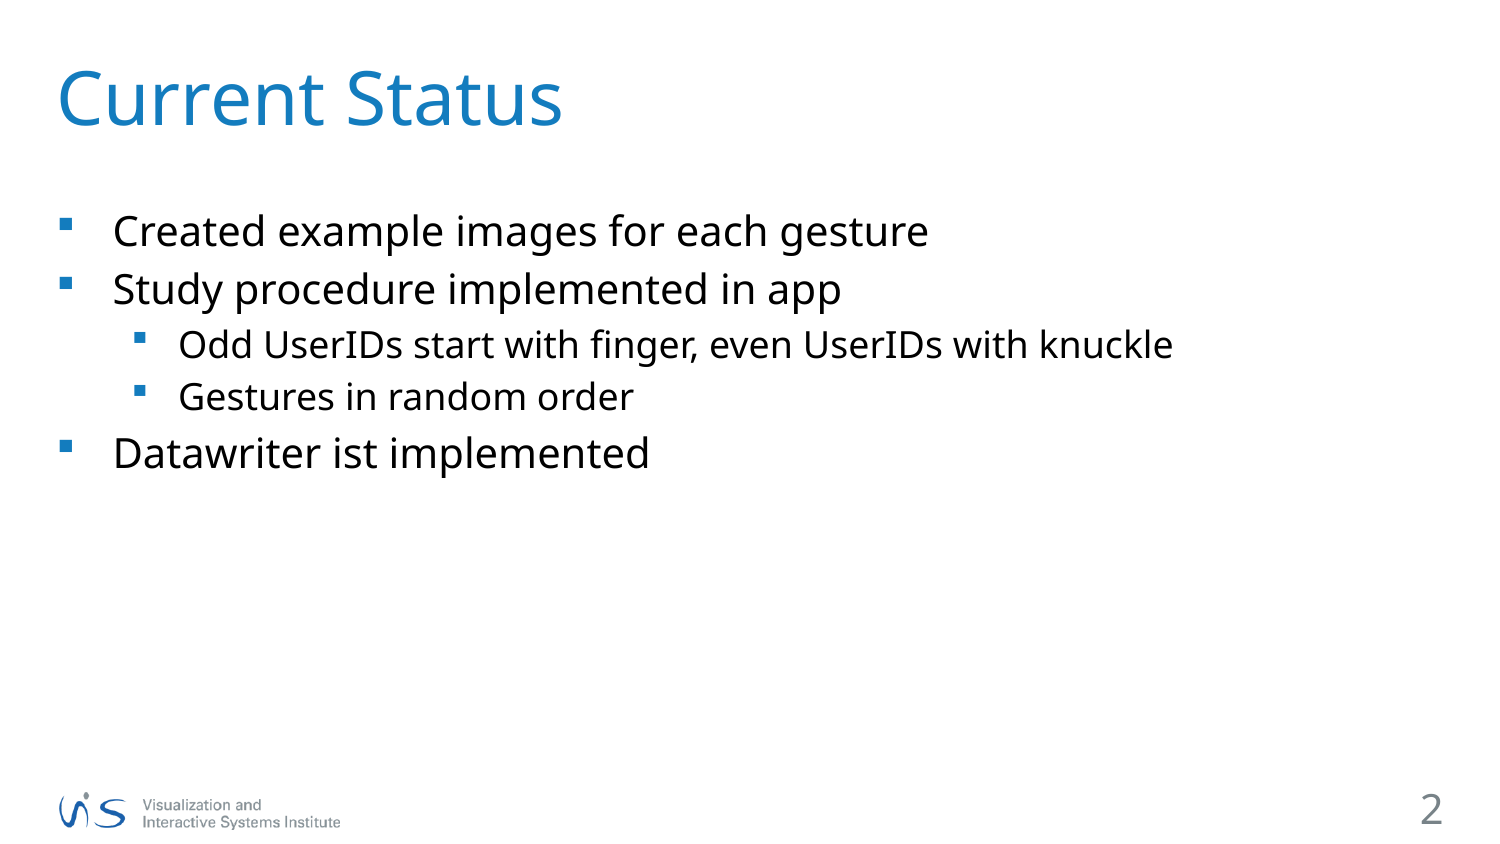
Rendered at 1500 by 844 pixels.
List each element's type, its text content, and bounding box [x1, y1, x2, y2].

picture [59, 792, 340, 830]
slide_number 2 [1014, 785, 1459, 838]
list Created example images for each gesture Study procedure implemented in app Odd UserIDs start with finger, even UserIDs with knuckle Gestures in random order Datawriter ist implemented [41, 197, 1459, 755]
title Current Status [41, 28, 1459, 163]
